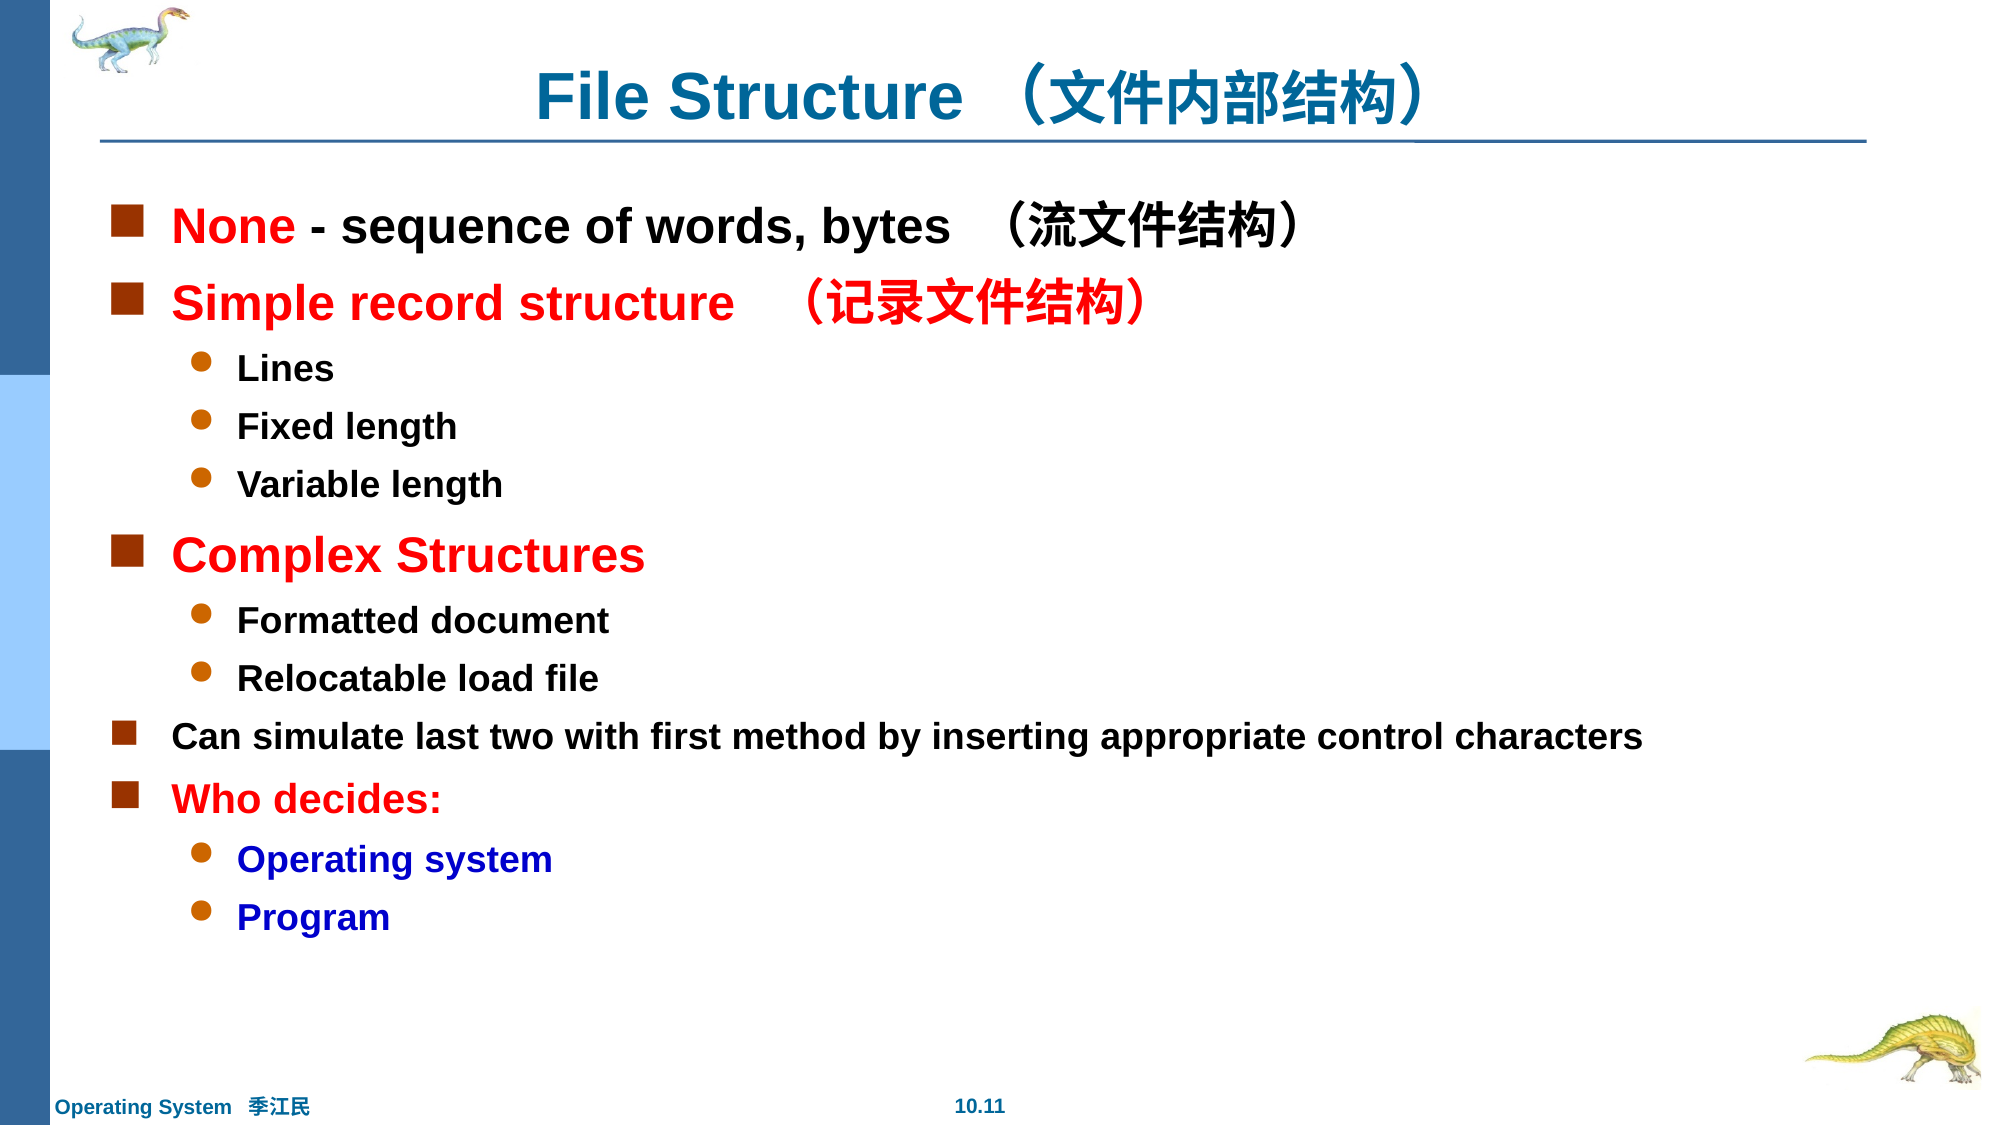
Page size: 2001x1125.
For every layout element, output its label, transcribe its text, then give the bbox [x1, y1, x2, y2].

list None - sequence of words, bytes （流文件结构） Simple record structure （记录文件结构） Lines Fixed length Variable length Complex Structures Formatted document Relocatable load file Can simulate last two with first method by inserting appropriate control characters Who decides: Operating system Program [99, 185, 1900, 929]
picture [1802, 1006, 1982, 1090]
title File Structure（文件内部结构） [99, 45, 1900, 141]
picture [62, 0, 203, 80]
